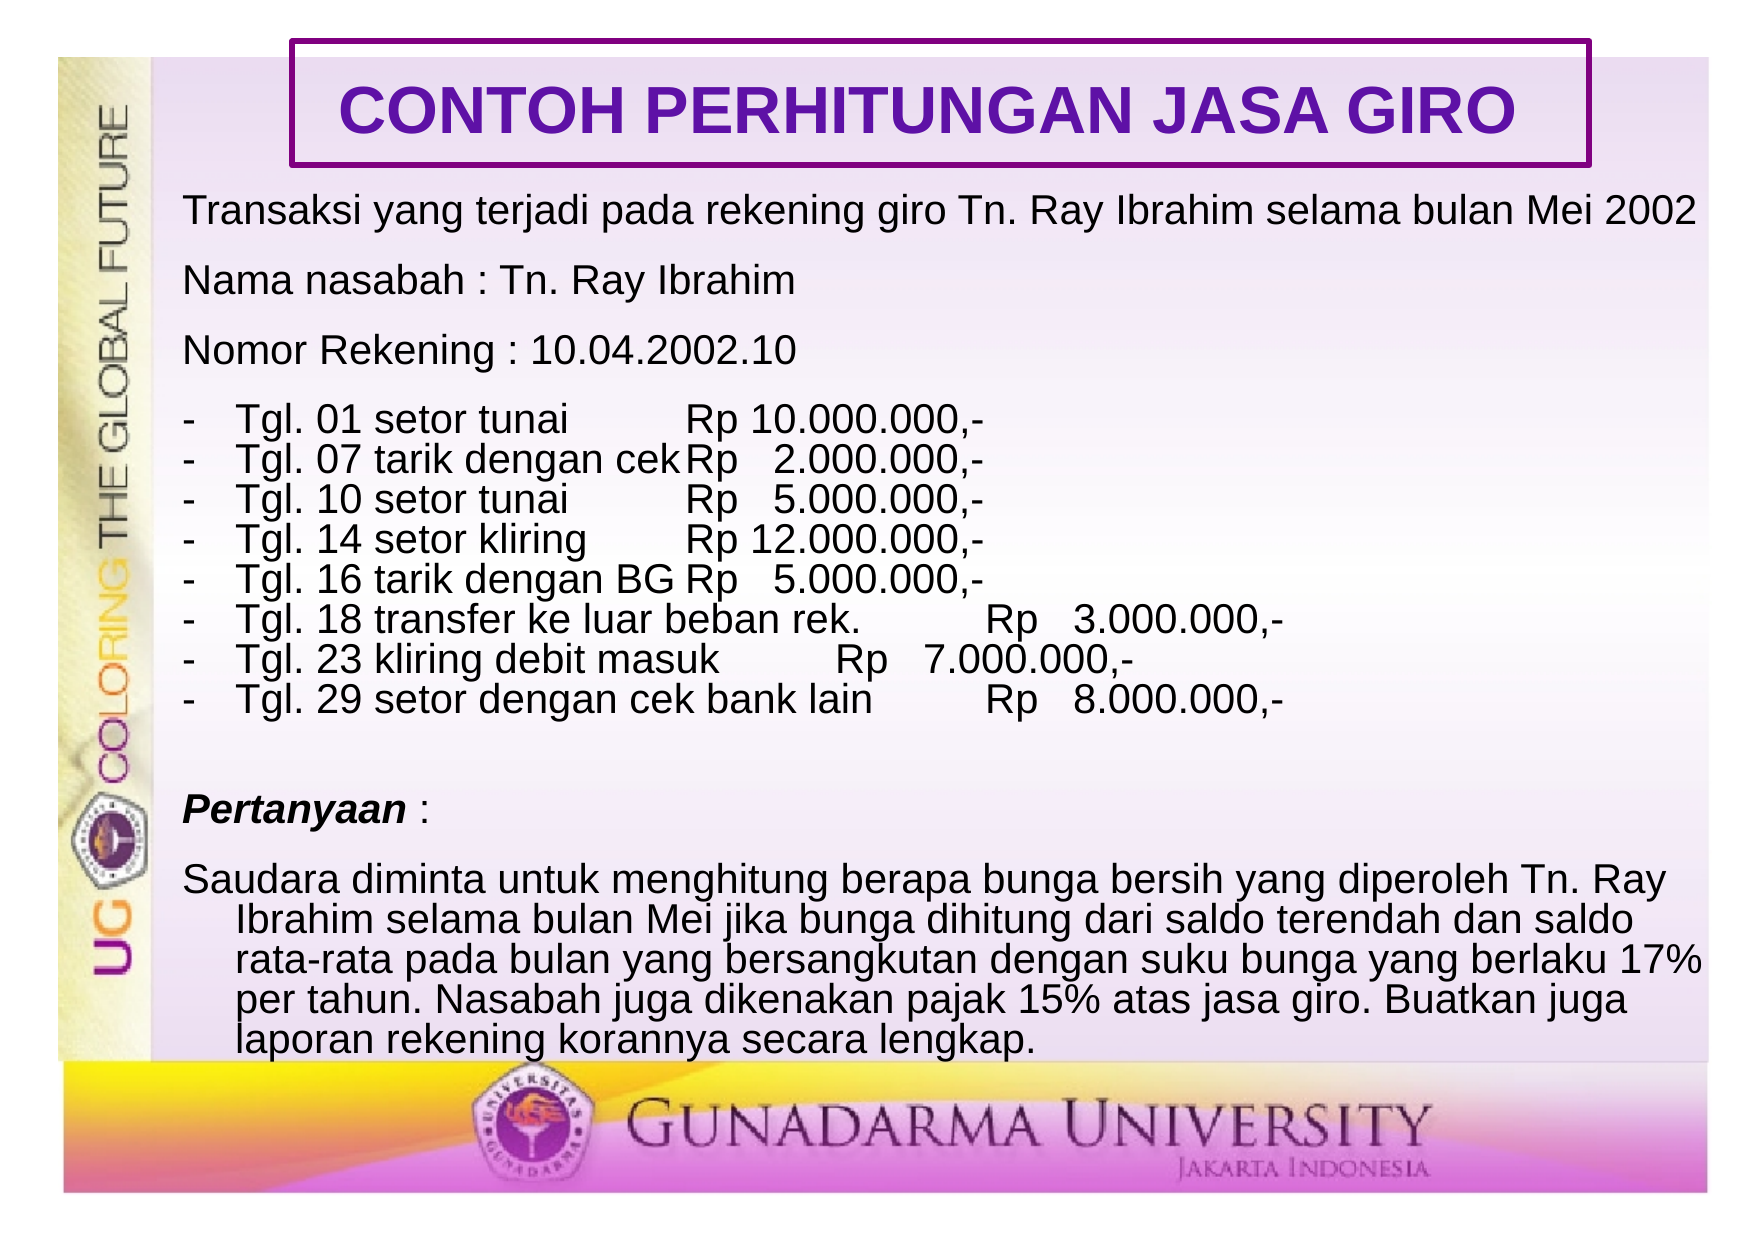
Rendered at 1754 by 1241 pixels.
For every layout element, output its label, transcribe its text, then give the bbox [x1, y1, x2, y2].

list Transaksi yang terjadi pada rekening giro Tn. Ray Ibrahim selama bulan Mei 2002 Nama nasabah : Tn. Ray Ibrahim Nomor Rekening : 10.04.2002.10 - Tgl. 01 setor tunai Rp 10.000.000,- - Tgl. 07 tarik dengan cek Rp 2.000.000,­- - Tgl. 10 setor tunai Rp 5.000.000,­- - Tgl. 14 setor kliring Rp 12.000.000,­- - Tgl. 16 tarik dengan BG Rp 5.000.000,­- - Tgl. 18 transfer ke luar beban rek. Rp 3.000.000,- - Tgl. 23 kliring debit masuk Rp 7.000.000,­- - Tgl. 29 setor dengan cek bank lain Rp 8.000.000,­- Pertanyaan : Saudara diminta untuk menghitung berapa bunga bersih yang diperoleh Tn. Ray Ibrahim selama bulan Mei jika bunga dihitung dari saldo terendah dan saldo rata-rata pada bulan yang bersangkutan dengan suku bunga yang berlaku 17% per tahun. Nasabah juga dikenakan pajak 15% atas jasa giro. Buatkan juga laporan rekening korannya secara lengkap. [164, 192, 1725, 1083]
picture [58, 57, 1712, 1196]
title CONTOH PERHITUNGAN JASA GIRO [289, 38, 1592, 168]
